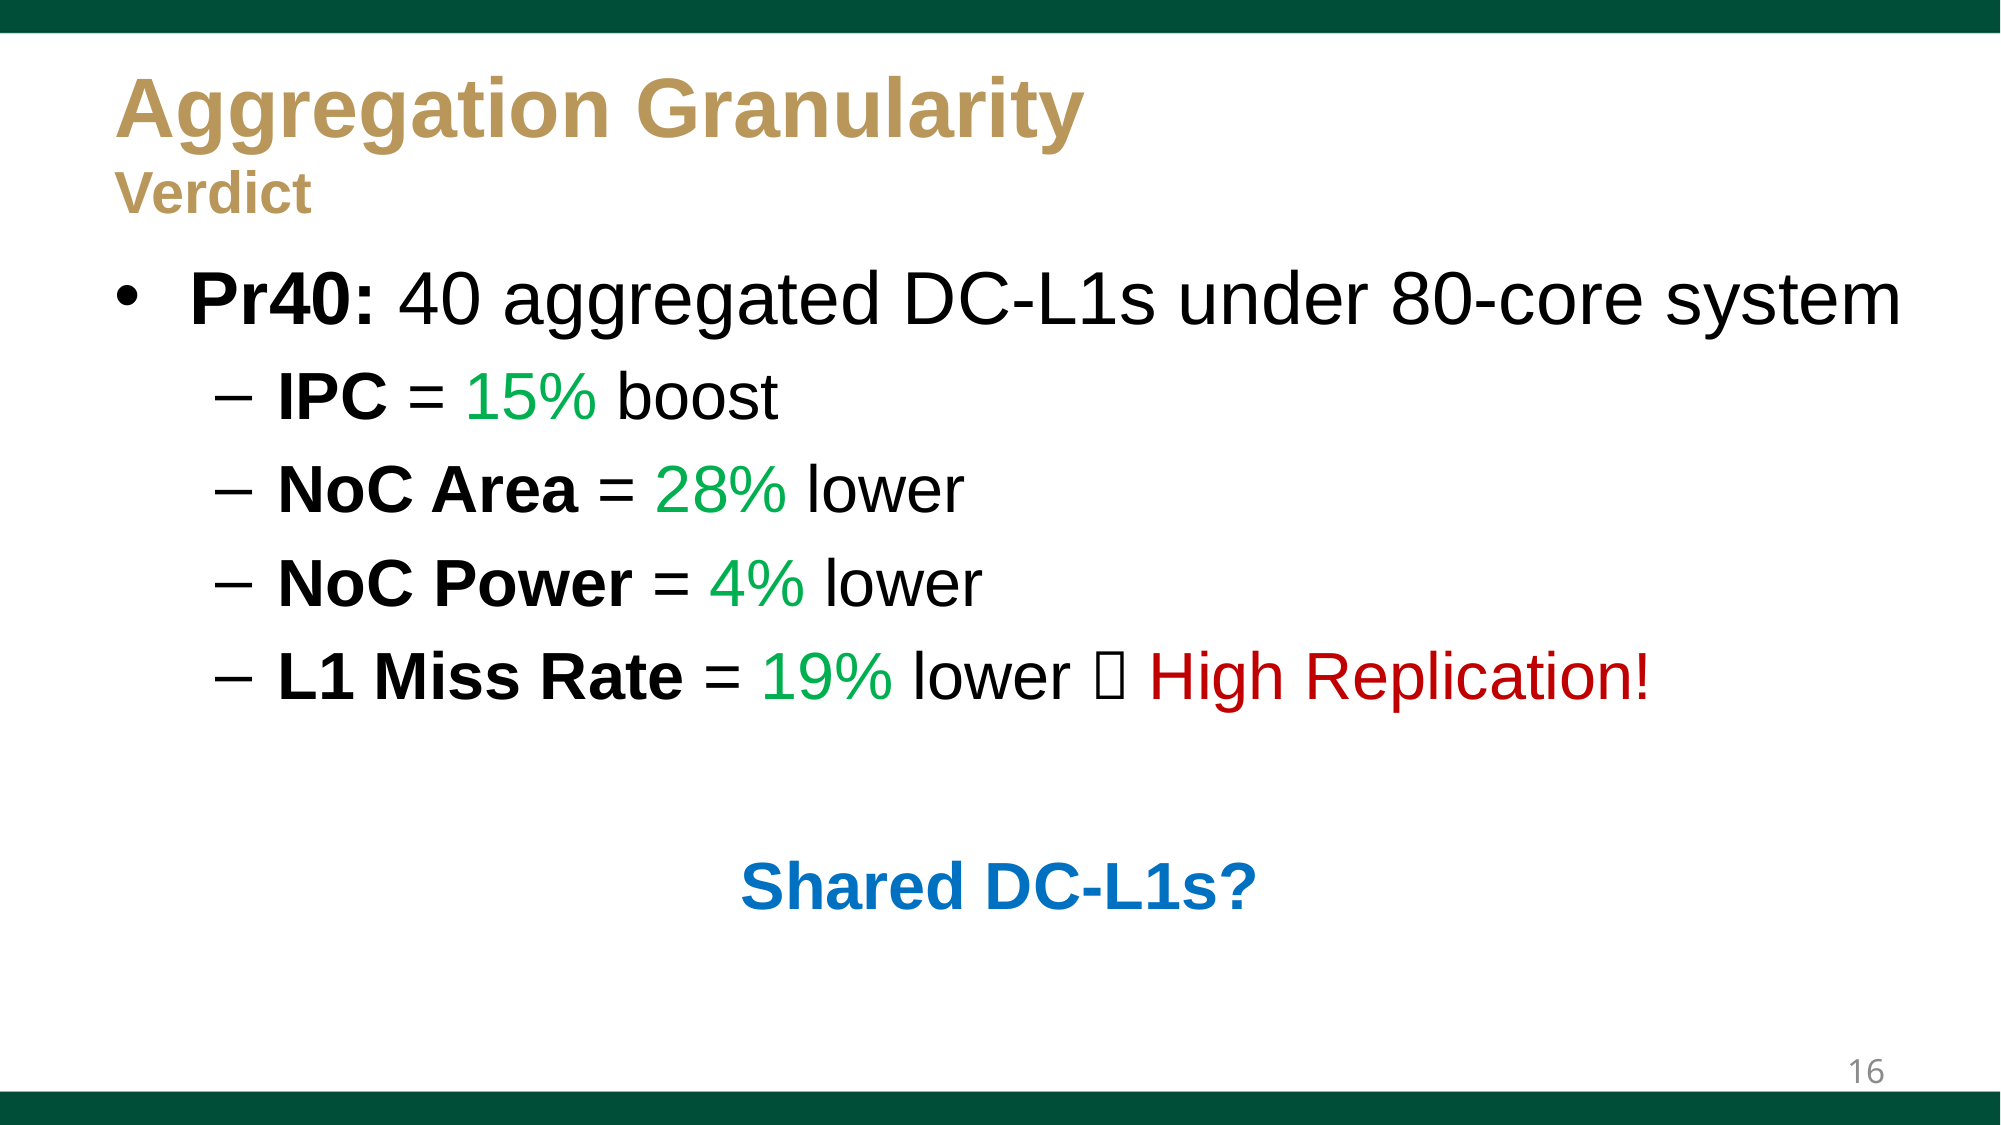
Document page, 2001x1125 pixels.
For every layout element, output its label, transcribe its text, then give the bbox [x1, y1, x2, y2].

title Aggregation Granularity Verdict [99, 45, 1900, 233]
picture [0, 0, 2001, 1125]
slide_number 16 [1433, 1042, 1900, 1103]
list Pr40: 40 aggregated DC-L1s under 80-core system IPC = 15% boost NoC Area = 28% lower NoC Power = 4% lower L1 Miss Rate = 19% lower  High Replication! [99, 241, 1929, 842]
text_box Shared DC-L1s? [725, 835, 1275, 930]
footer [683, 1042, 1317, 1103]
